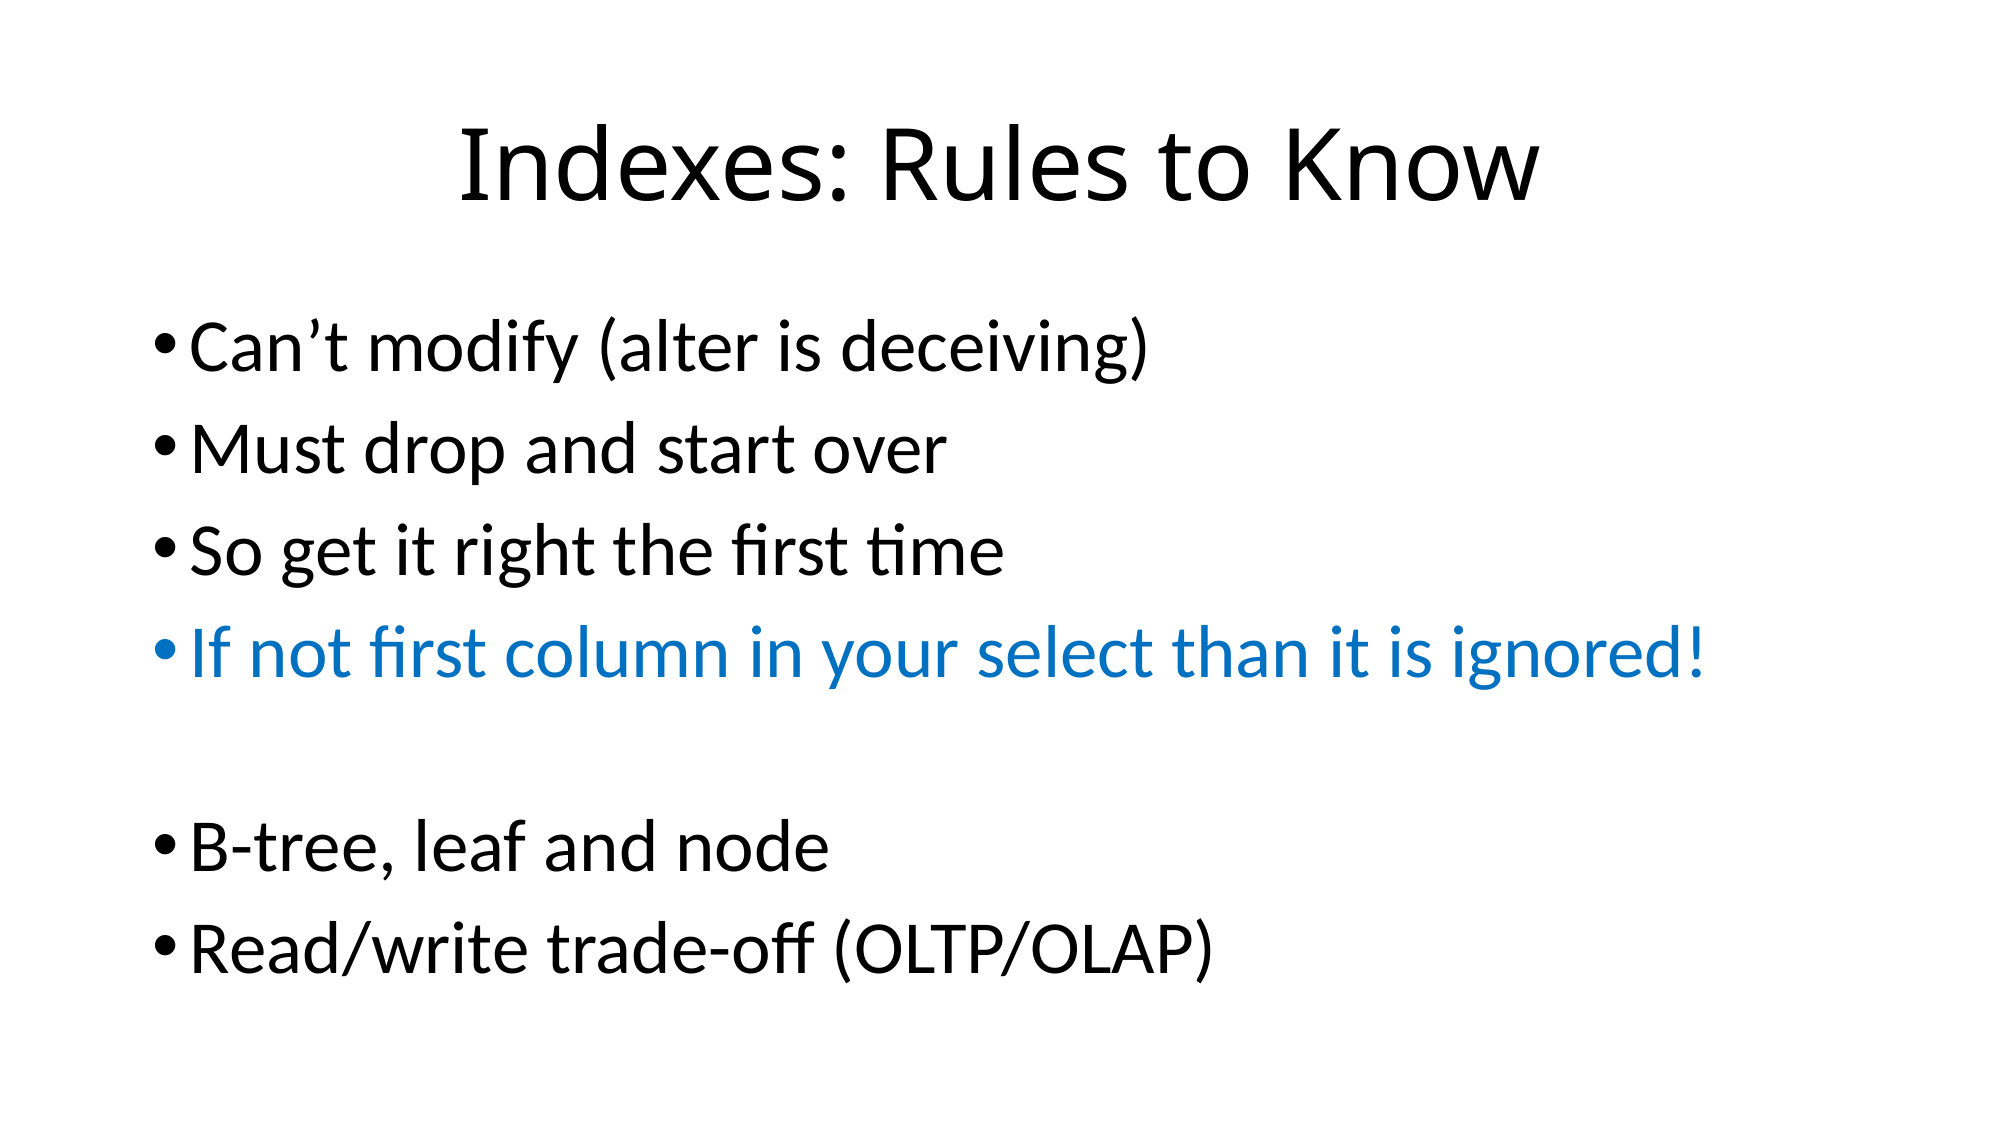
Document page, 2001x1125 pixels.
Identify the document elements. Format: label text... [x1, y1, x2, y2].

title Indexes: Rules to Know [137, 59, 1863, 278]
list Can’t modify (alter is deceiving) Must drop and start over So get it right the first time If not first column in your select than it is ignored! B-tree, leaf and node Read/write trade-off (OLTP/OLAP) [137, 299, 1863, 1014]
